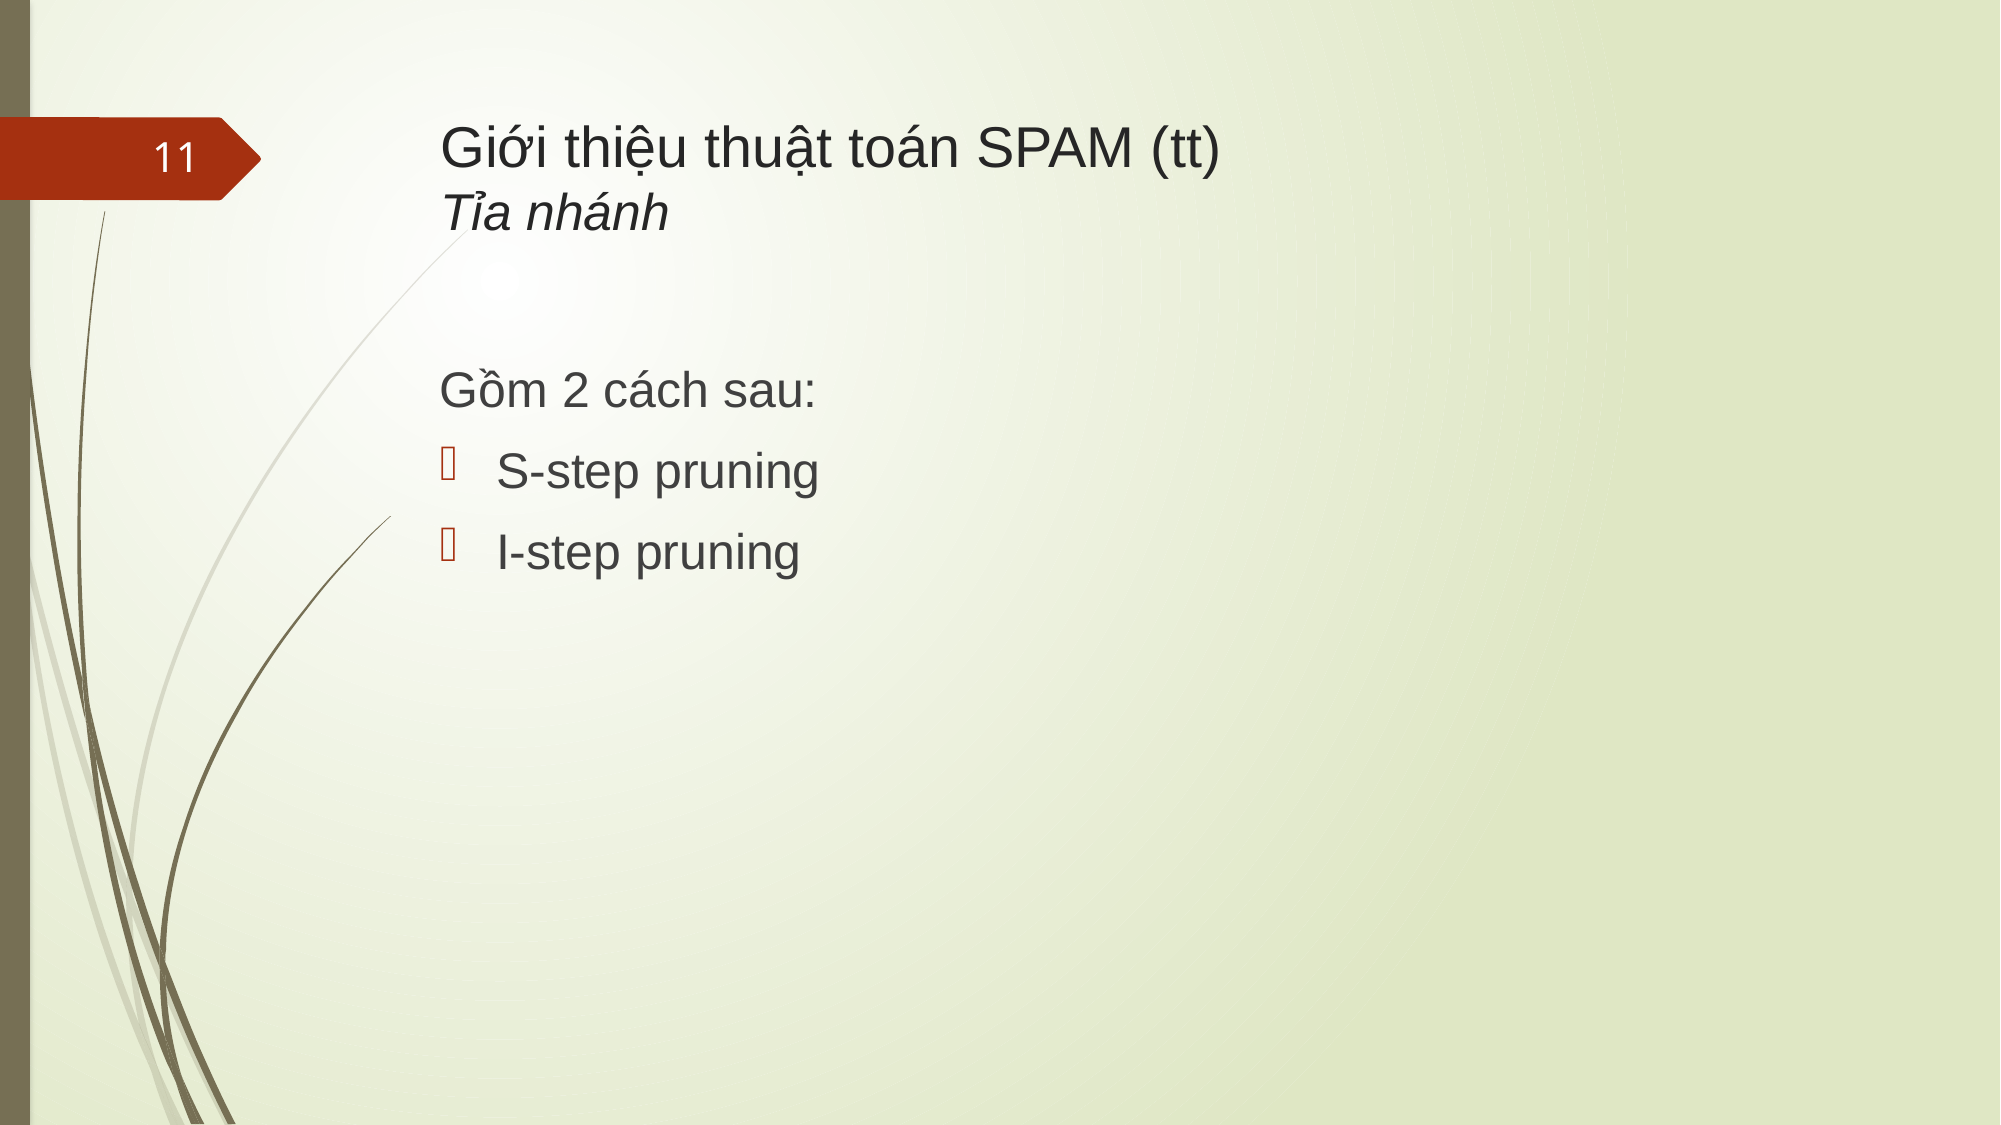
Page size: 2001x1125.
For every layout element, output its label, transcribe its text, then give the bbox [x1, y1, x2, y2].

title Giới thiệu thuật toán SPAM (tt) Tỉa nhánh [425, 102, 1888, 313]
slide_number 11 [87, 129, 216, 190]
list Gồm 2 cách sau: S-step pruning I-step pruning [424, 350, 1888, 632]
